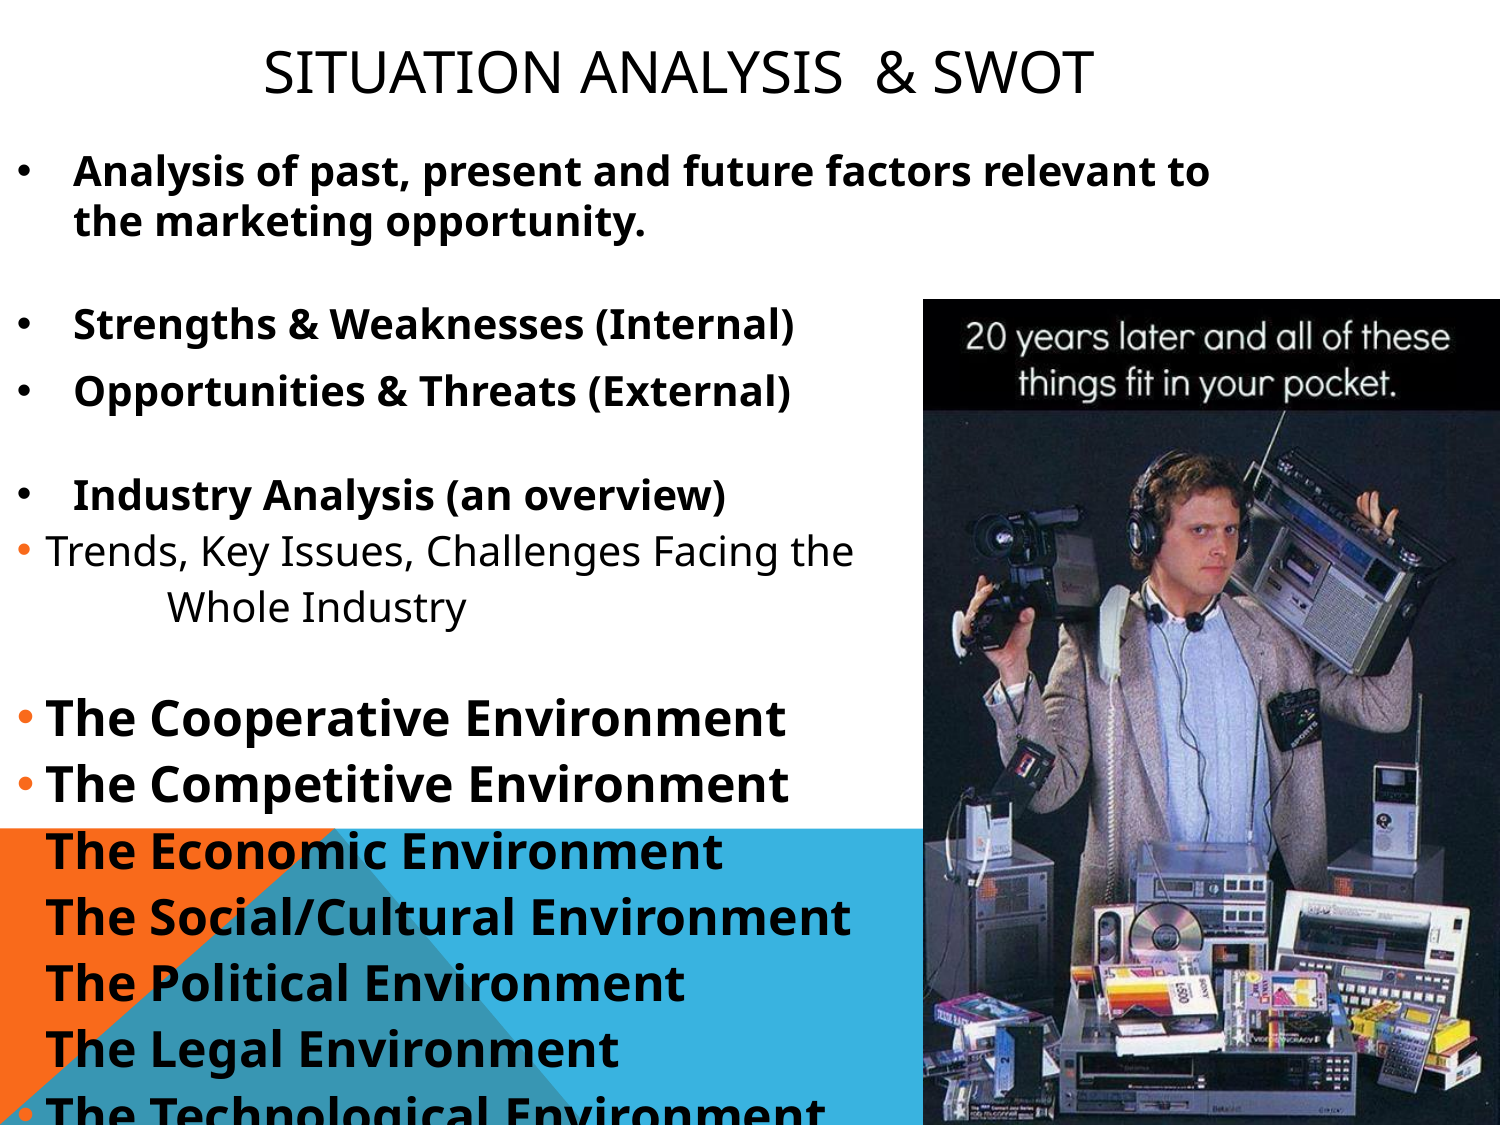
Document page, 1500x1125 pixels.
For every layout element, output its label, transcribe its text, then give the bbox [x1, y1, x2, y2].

picture [923, 299, 1500, 1125]
list Analysis of past, present and future factors relevant to the marketing opportunity. Strengths & Weaknesses (Internal) Opportunities & Threats (External) Industry Analysis (an overview) Trends, Key Issues, Challenges Facing the Whole Industry The Cooperative Environment The Competitive Environment The Economic Environment The Social/Cultural Environment The Political Environment The Legal Environment The Technological Environment [1, 137, 1292, 1125]
title Situation Analysis & SWOT [62, 24, 1297, 115]
